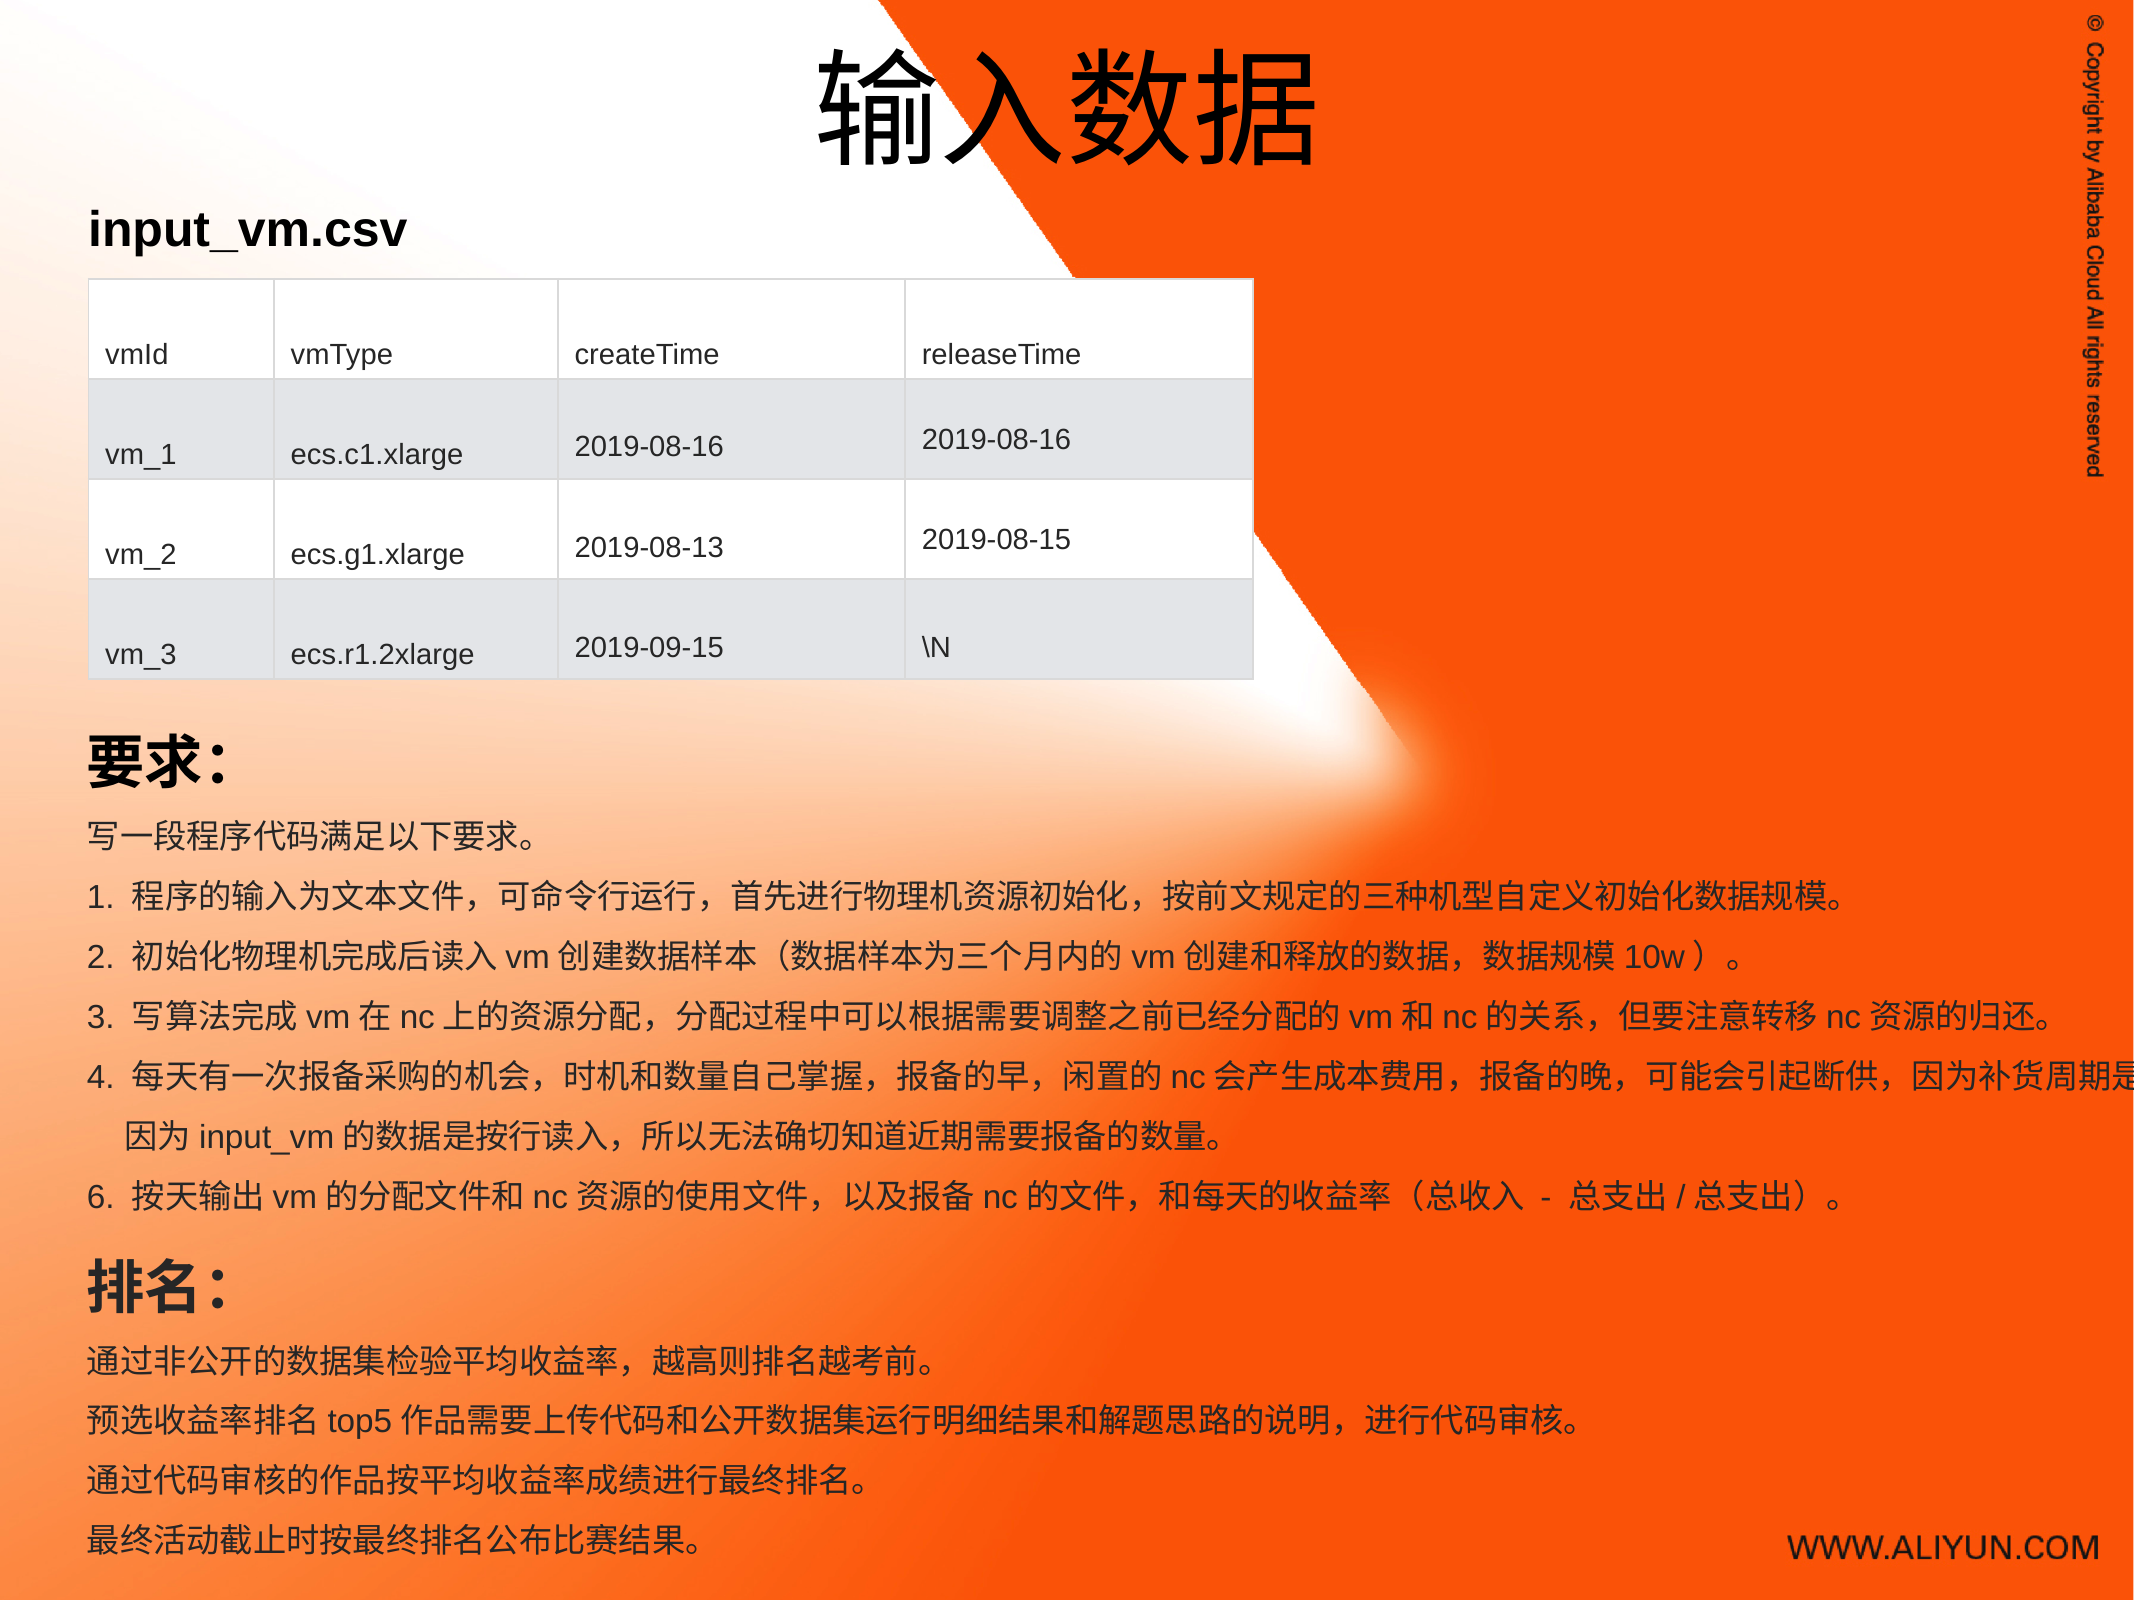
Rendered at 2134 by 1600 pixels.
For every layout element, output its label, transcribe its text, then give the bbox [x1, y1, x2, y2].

table_cell ecs.g1.xlarge [275, 480, 557, 578]
table_header vmType [275, 280, 557, 378]
table_cell vm_1 [89, 380, 273, 478]
table_cell 2019-08-13 [559, 480, 904, 578]
table_cell 2019-08-16 [906, 380, 1252, 478]
table_cell 2019-08-15 [906, 480, 1252, 578]
table_cell 2019-08-16 [559, 380, 904, 478]
table_cell ecs.c1.xlarge [275, 380, 557, 478]
picture [0, 0, 2134, 1600]
text_box input_vm.csv [79, 188, 416, 266]
title 输入数据 [155, 7, 1978, 203]
table_header vmId [89, 280, 273, 378]
table_cell \N [906, 580, 1252, 678]
table_header releaseTime [906, 280, 1252, 378]
table_cell vm_3 [89, 580, 273, 678]
table_cell vm_2 [89, 480, 273, 578]
table_cell 2019-09-15 [559, 580, 904, 678]
table_header createTime [559, 280, 904, 378]
table_cell ecs.r1.2xlarge [275, 580, 557, 678]
text_box 要求： 写一段程序代码满足以下要求。 1. 程序的输入为文本文件，可命令行运行，首先进行物理机资源初始化，按前文规定的三种机型自定义初始化数据规模。 2. 初始化物理机完成后读入vm创建数据样本（数据样本为三个月内的vm创建和释放的数据，数据规模10w）。 3. 写算法完成vm在nc上的资源分配，分配过程中可以根据需要调整之前已经分配的vm和nc的关系，但要注意转移nc资源的归还。 4. 每天有一次报备采购的机会，时机和数量自己掌握，报备的早，闲置的nc会产生成本费用，报备的晚，可能会引起断供，因为补货周期是10天。 因为input_vm的数据是按行读入，所以无法确切知道近期需要报备的数量。 6. 按天输出vm的分配文件和nc资源的使用文件，以及报备nc的文件，和每天的收益率（总收入 - 总支出/总支出）。 排名： 通过非公开的数据集检验平均收益率，越高则排名越考前。 预选收益率排名top5作品需要上传代码和公开数据集运行明细结果和解题思路的说明，进行代码审核。 通过代码审核的作品按平均收益率成绩进行最终排名。 最终活动截止时按最终排名公布比赛结果。 [78, 682, 2134, 1568]
